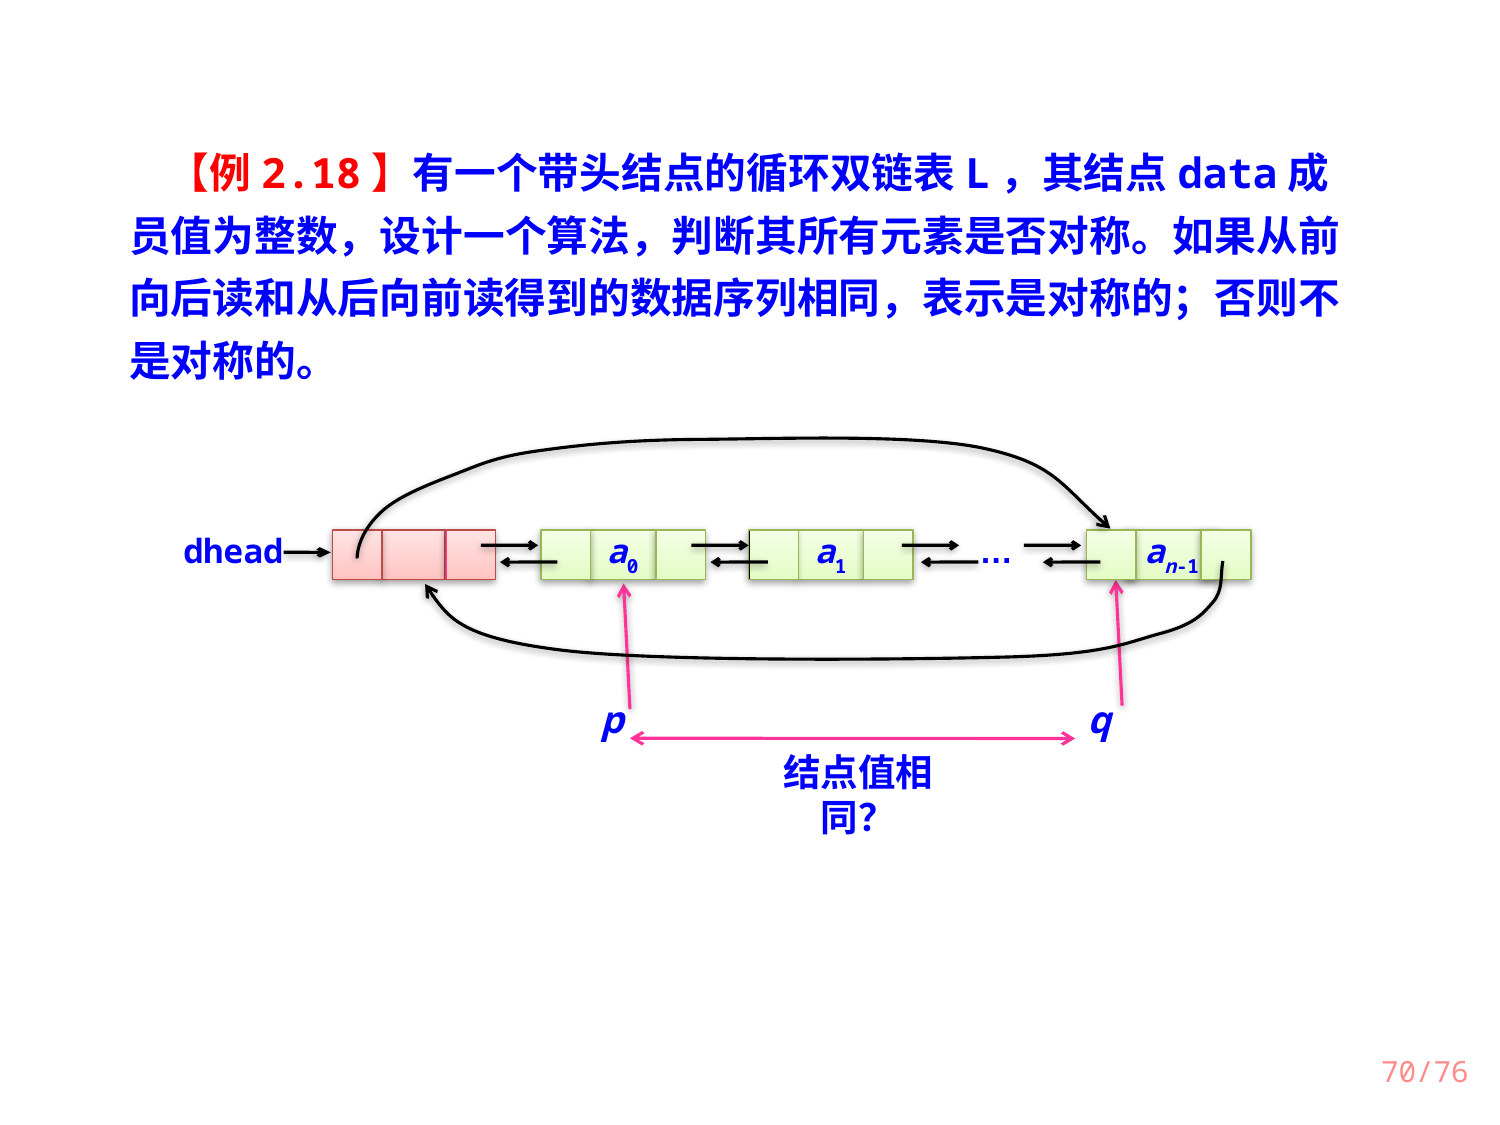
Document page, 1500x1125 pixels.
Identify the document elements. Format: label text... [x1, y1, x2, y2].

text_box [571, 671, 1135, 803]
text_box 【例2.18】有一个带头结点的循环双链表L，其结点data成员值为整数，设计一个算法，判断其所有元素是否对称。如果从前向后读和从后向前读得到的数据序列相同，表示是对称的；否则不是对称的。 [103, 115, 1373, 404]
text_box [175, 433, 1252, 663]
slide_number /76 [1347, 1042, 1484, 1103]
